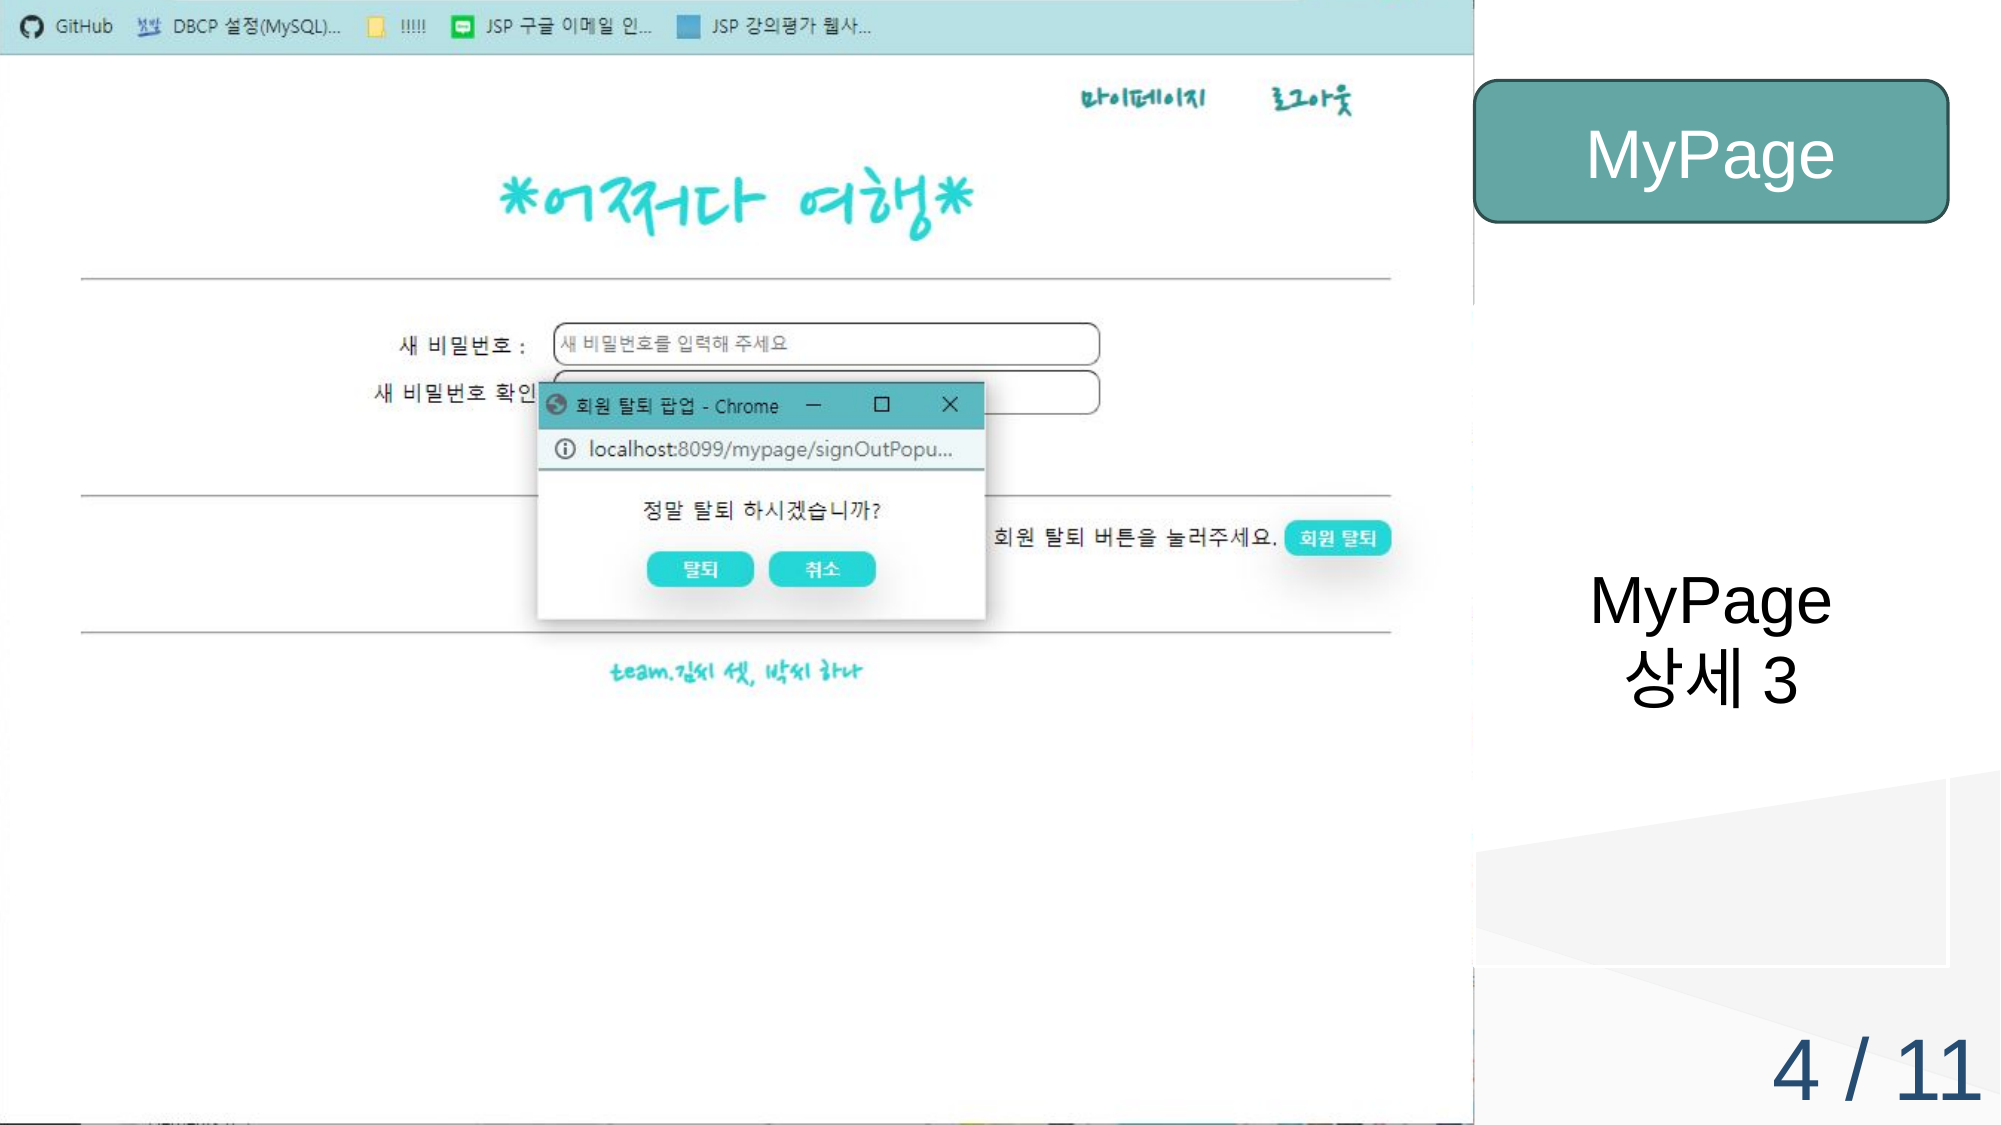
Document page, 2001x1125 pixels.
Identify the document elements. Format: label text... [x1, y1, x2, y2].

text_box 4 / 11 [1712, 1005, 2000, 1125]
text_box MyPage 상세3 [1481, 306, 1949, 967]
picture [0, 0, 1475, 1125]
text_box MyPage [1481, 80, 1949, 223]
